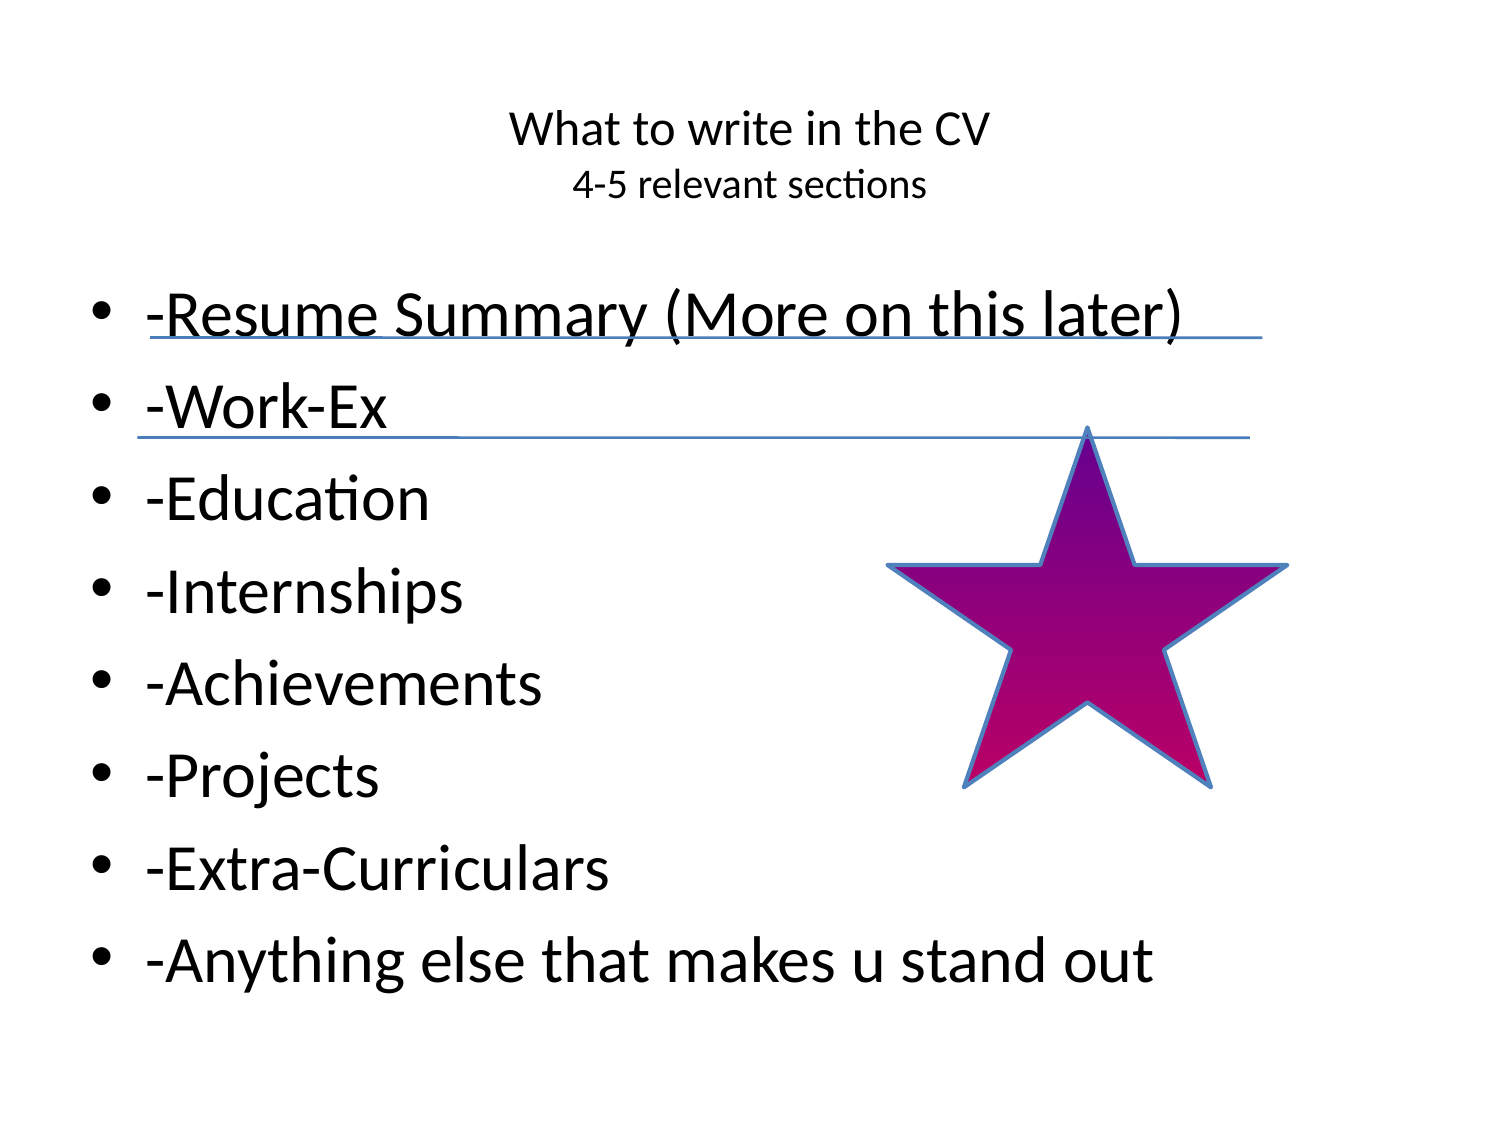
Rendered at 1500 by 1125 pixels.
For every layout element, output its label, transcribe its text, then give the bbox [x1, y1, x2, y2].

text_box [1082, 425, 1093, 435]
list -Resume Summary (More on this later) -Work-Ex -Education -Internships -Achievements -Projects -Extra-Curriculars -Anything else that makes u stand out [75, 262, 1425, 1005]
title What to write in the CV 4-5 relevant sections [75, 87, 1425, 262]
text_box [885, 447, 1290, 790]
